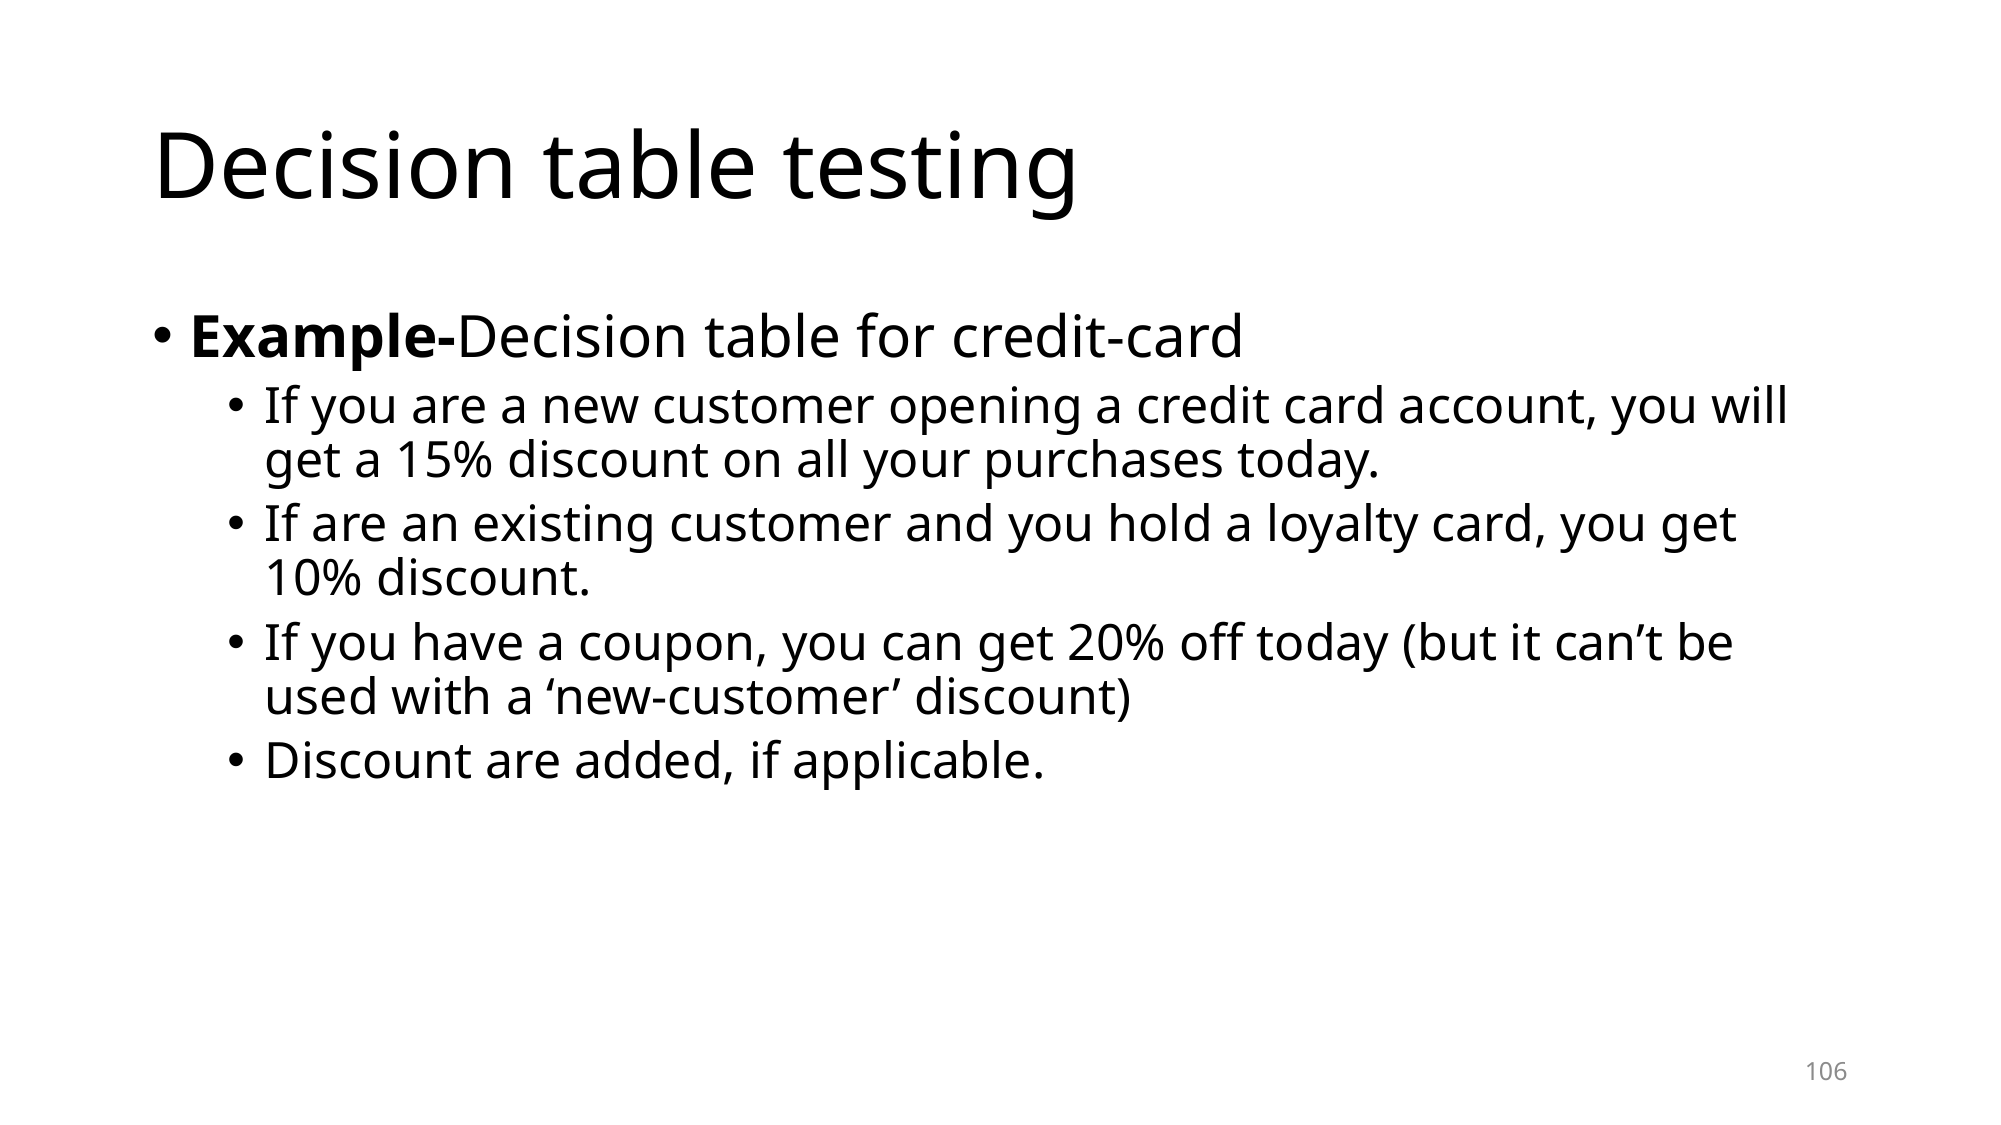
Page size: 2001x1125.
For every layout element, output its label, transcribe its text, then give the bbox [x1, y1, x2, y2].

title Decision table testing [137, 59, 1863, 278]
list Example-Decision table for credit-card If you are a new customer opening a credit card account, you will get a 15% discount on all your purchases today. If are an existing customer and you hold a loyalty card, you get 10% discount. If you have a coupon, you can get 20% off today (but it can’t be used with a ‘new-customer’ discount) Discount are added, if applicable. [137, 299, 1863, 1014]
slide_number 106 [1412, 1042, 1863, 1103]
